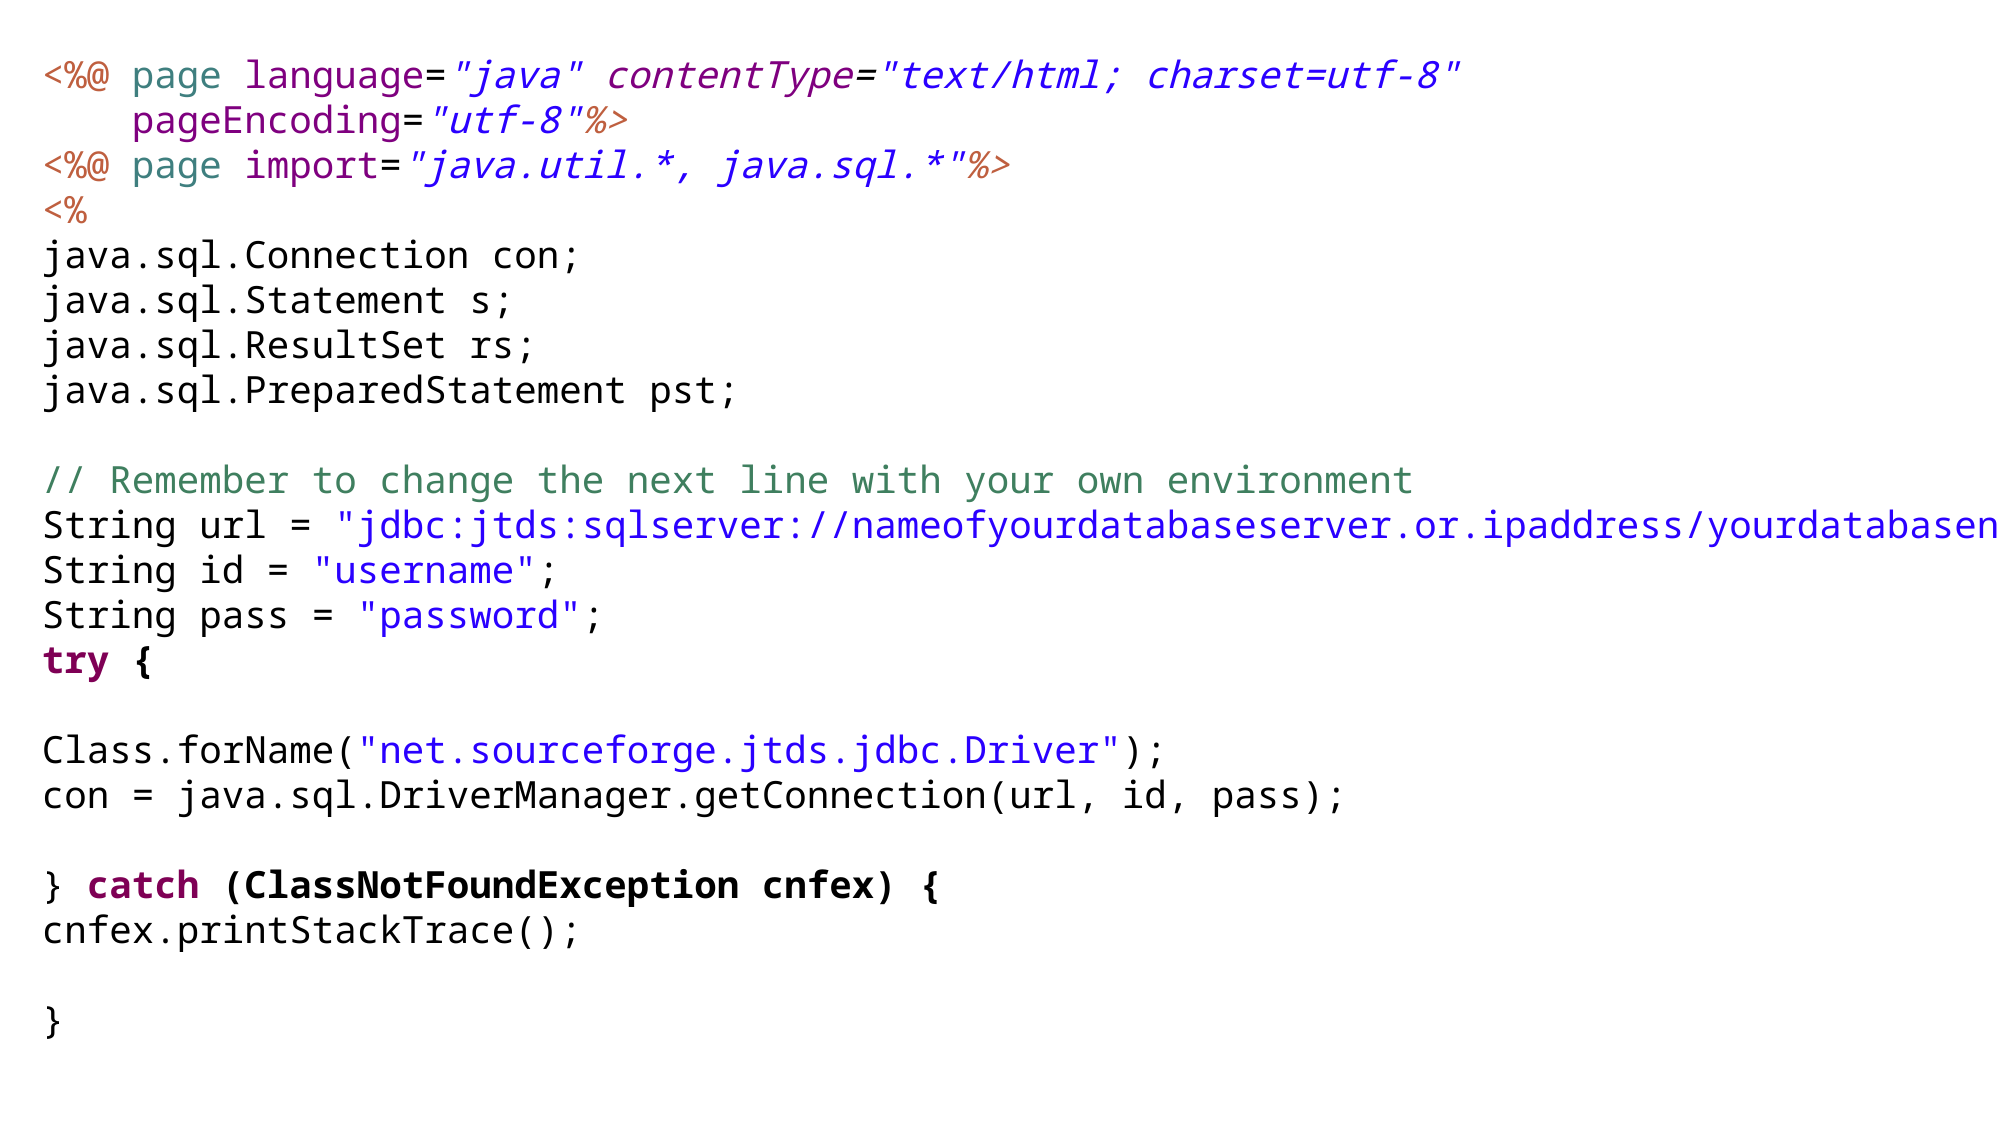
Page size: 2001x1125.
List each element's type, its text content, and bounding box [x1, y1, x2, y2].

text_box <%@ page language="java" contentType="text/html; charset=utf-8" pageEncoding="utf-8"%> <%@ page import="java.util.*, java.sql.*"%> <% java.sql.Connection con; java.sql.Statement s; java.sql.ResultSet rs; java.sql.PreparedStatement pst; // Remember to change the next line with your own environment String url = "jdbc:jtds:sqlserver://nameofyourdatabaseserver.or.ipaddress/yourdatabasename"; String id = "username"; String pass = "password"; try { Class.forName("net.sourceforge.jtds.jdbc.Driver"); con = java.sql.DriverManager.getConnection(url, id, pass); } catch (ClassNotFoundException cnfex) { cnfex.printStackTrace(); } [27, 43, 2000, 1049]
